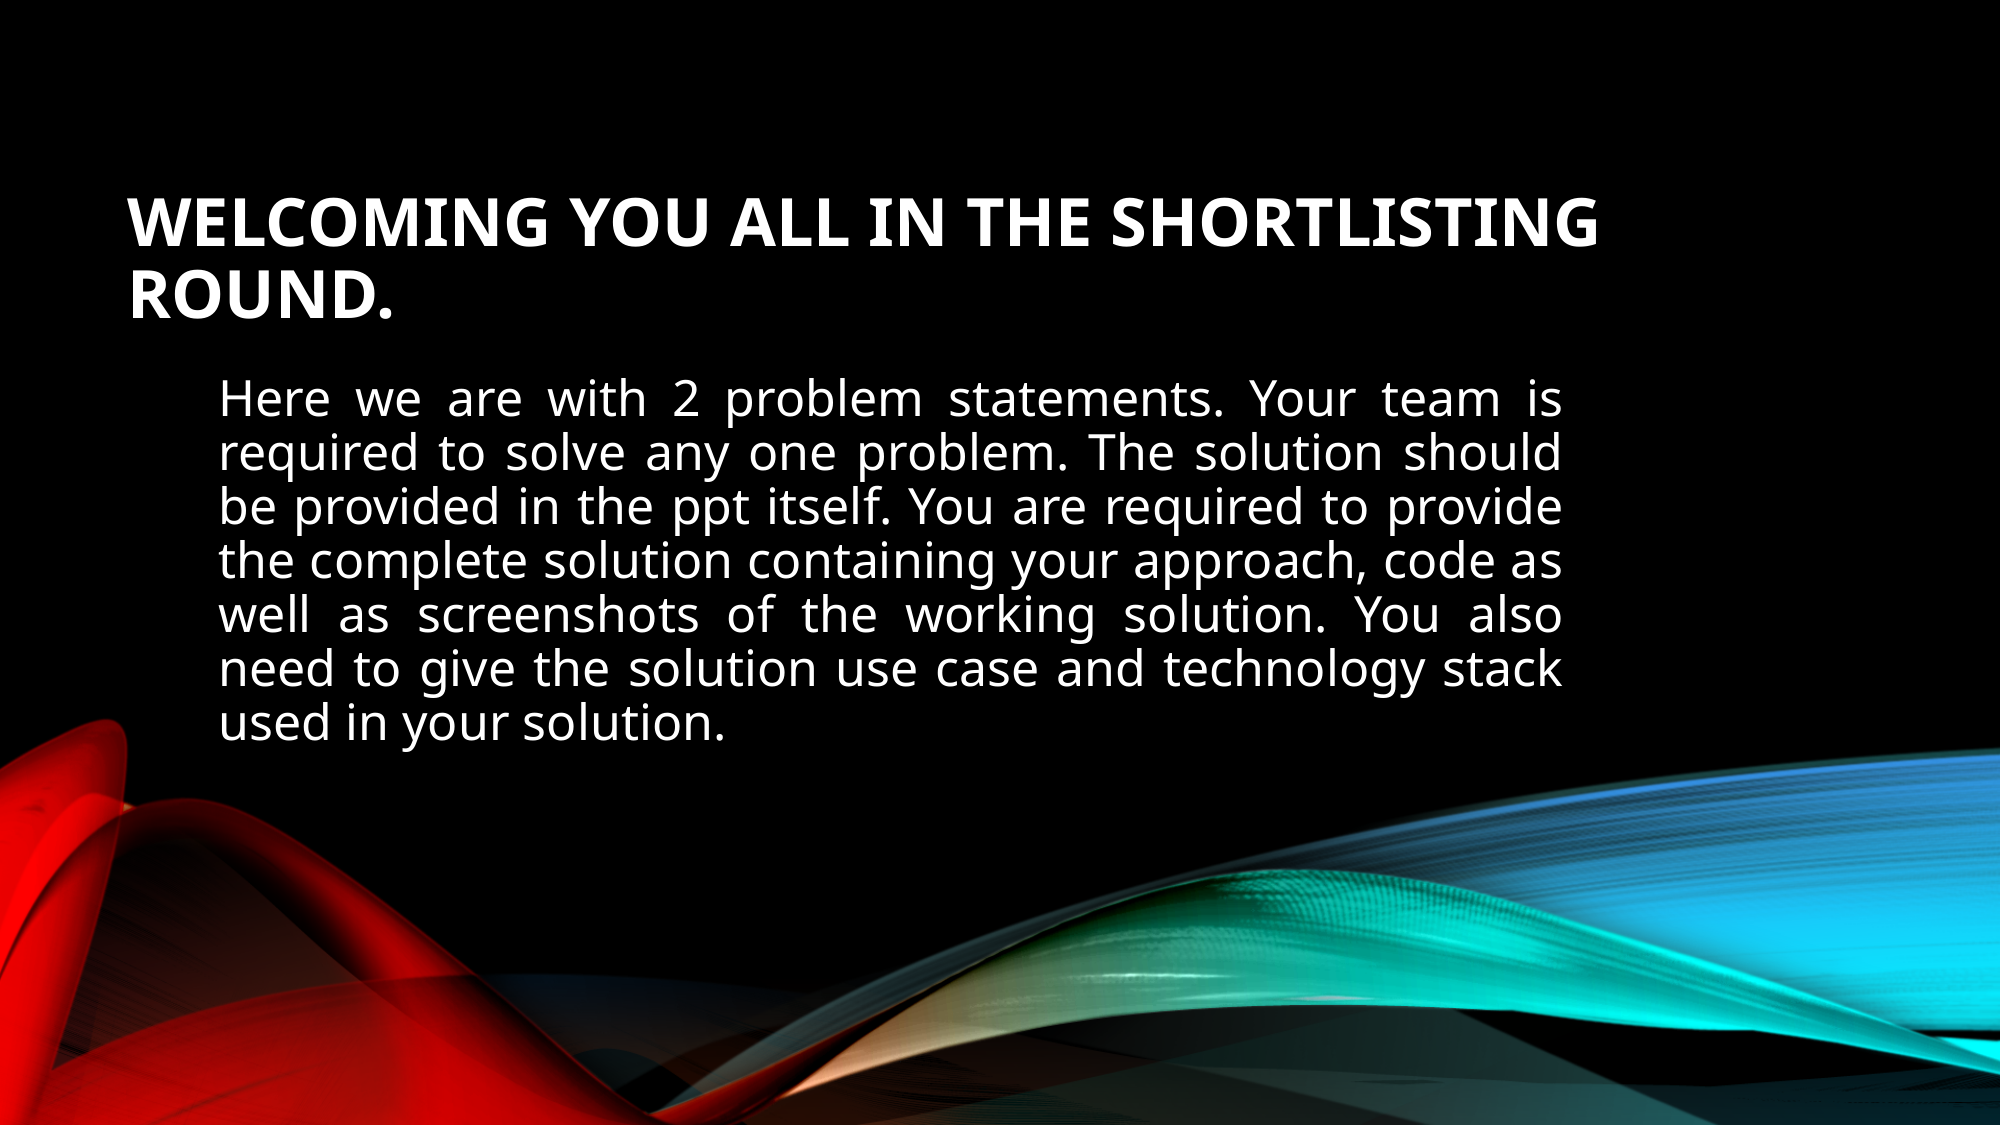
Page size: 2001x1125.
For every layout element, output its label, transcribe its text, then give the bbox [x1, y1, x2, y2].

list Here we are with 2 problem statements. Your team is required to solve any one problem. The solution should be provided in the ppt itself. You are required to provide the complete solution containing your approach, code as well as screenshots of the working solution. You also need to give the solution use case and technology stack used in your solution. [203, 276, 1580, 849]
picture [0, 717, 2000, 1125]
title Welcoming you all in the shortlisting round. [112, 179, 1888, 344]
